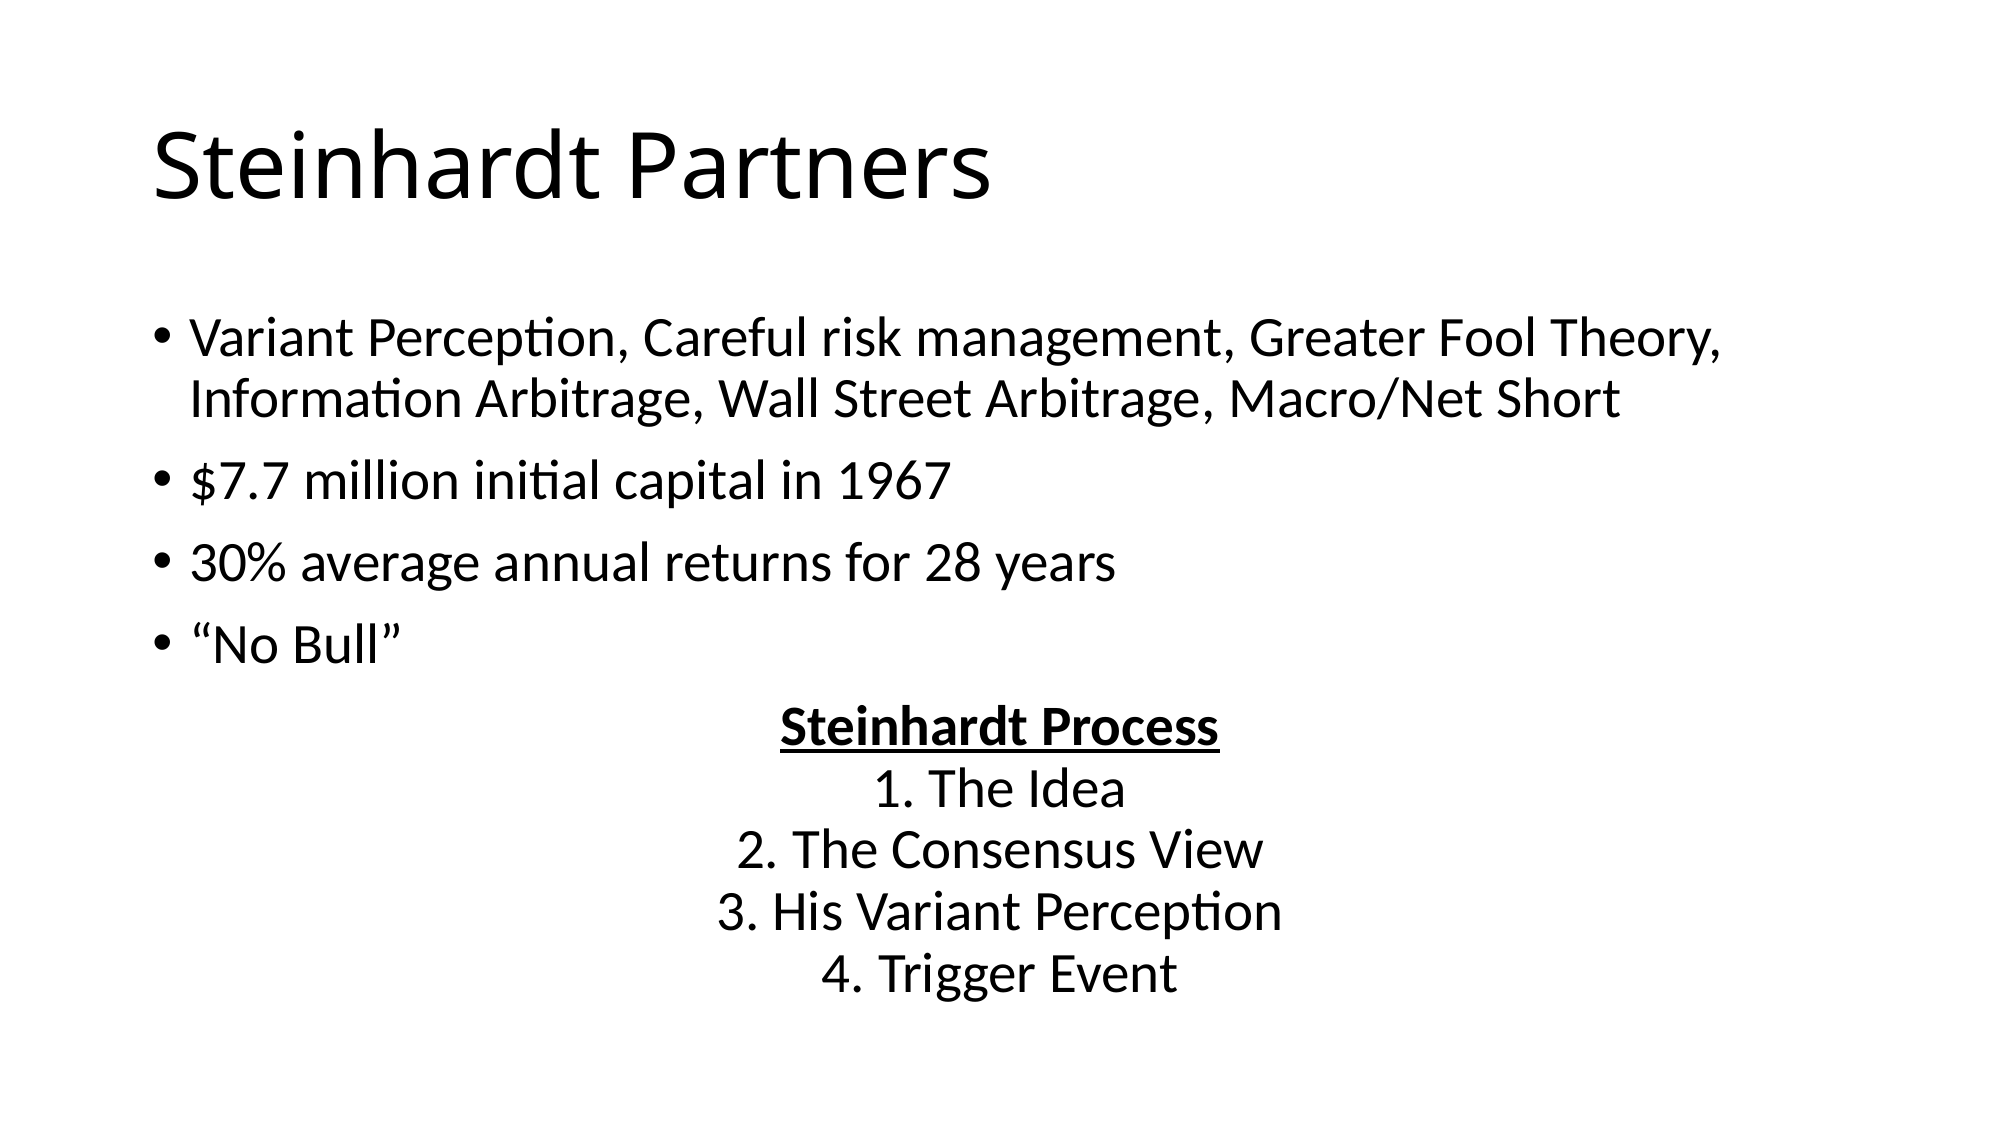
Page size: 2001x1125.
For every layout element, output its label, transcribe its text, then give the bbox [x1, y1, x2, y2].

list Variant Perception, Careful risk management, Greater Fool Theory, Information Arbitrage, Wall Street Arbitrage, Macro/Net Short $7.7 million initial capital in 1967 30% average annual returns for 28 years “No Bull” Steinhardt Process 1. The Idea 2. The Consensus View 3. His Variant Perception 4. Trigger Event [137, 299, 1863, 1014]
title Steinhardt Partners [137, 59, 1863, 278]
